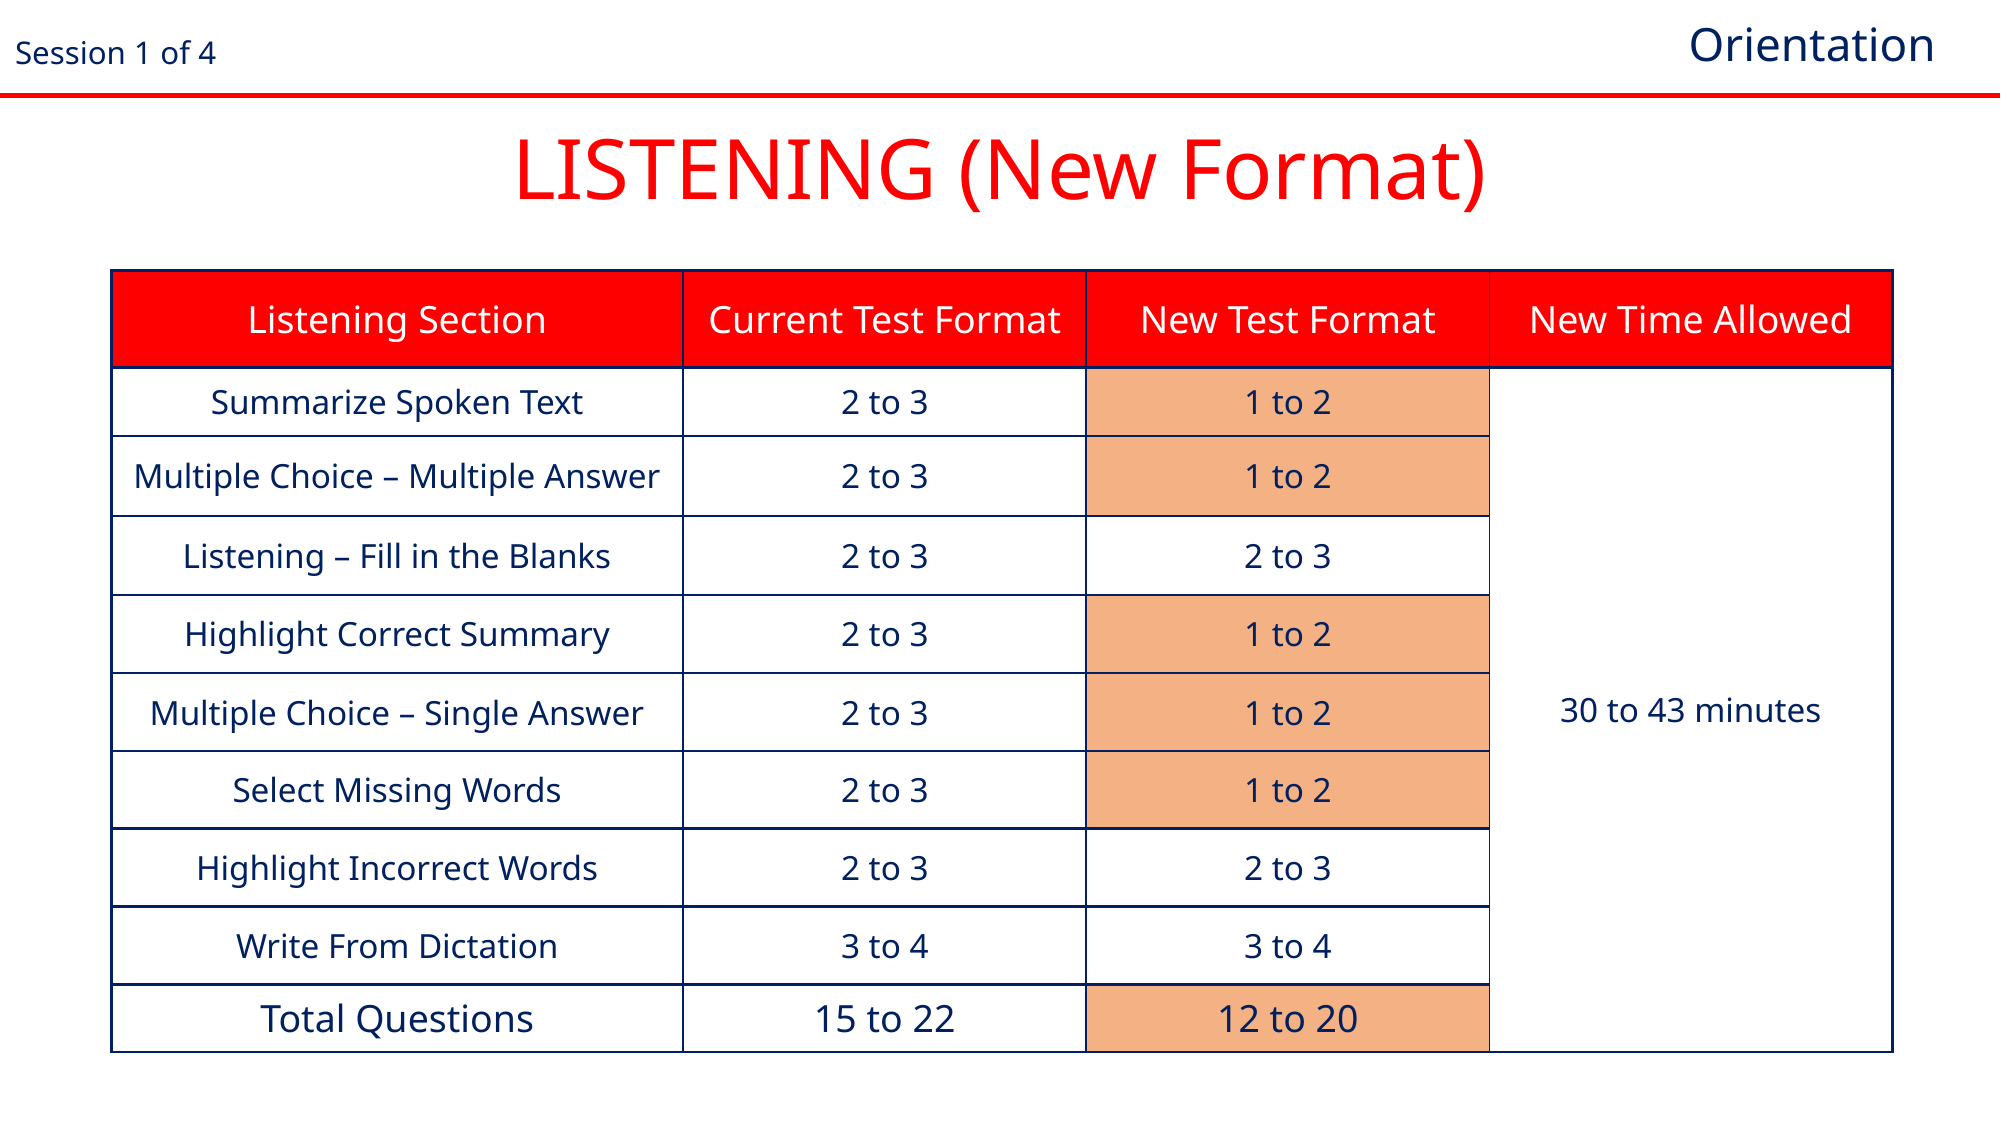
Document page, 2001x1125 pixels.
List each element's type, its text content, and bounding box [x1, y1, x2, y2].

table_cell 12 to 20 [1087, 986, 1489, 1051]
table_cell 2 to 3 [684, 596, 1085, 672]
table_cell 3 to 4 [684, 908, 1085, 983]
table_cell 30 to 43 minutes [1490, 369, 1891, 1051]
table_cell Multiple Choice – Multiple Answer [113, 437, 682, 515]
table_cell 1 to 2 [1087, 674, 1489, 750]
table_cell 15 to 22 [684, 986, 1085, 1051]
table_cell 2 to 3 [1087, 830, 1489, 905]
table_cell 3 to 4 [1087, 908, 1489, 983]
table_cell Write From Dictation [113, 908, 682, 983]
table_cell Summarize Spoken Text [113, 369, 682, 435]
table_cell 2 to 3 [684, 752, 1085, 827]
table_cell 1 to 2 [1087, 596, 1489, 672]
text_box Session 1 of 4 [0, 28, 290, 80]
table_cell Highlight Correct Summary [113, 596, 682, 672]
table_cell 1 to 2 [1087, 437, 1489, 515]
table_cell 2 to 3 [684, 369, 1085, 435]
title LISTENING (New Format) [137, 98, 1863, 247]
table_cell 2 to 3 [684, 830, 1085, 905]
table_cell Select Missing Words [113, 752, 682, 827]
table_cell 1 to 2 [1087, 369, 1489, 435]
table_cell 2 to 3 [684, 437, 1085, 515]
table_cell Highlight Incorrect Words [113, 830, 682, 905]
table_header New Time Allowed [1490, 272, 1891, 366]
table_cell 2 to 3 [684, 517, 1085, 594]
table_header Listening Section [113, 272, 682, 366]
table_header New Test Format [1087, 272, 1489, 366]
table_cell Total Questions [113, 986, 682, 1051]
table_header Current Test Format [684, 272, 1085, 366]
table_cell 2 to 3 [1087, 517, 1489, 594]
table_cell Listening – Fill in the Blanks [113, 517, 682, 594]
table_cell 2 to 3 [684, 674, 1085, 750]
table_cell 1 to 2 [1087, 752, 1489, 827]
table_cell Multiple Choice – Single Answer [113, 674, 682, 750]
text_box Orientation [1624, 6, 2000, 87]
